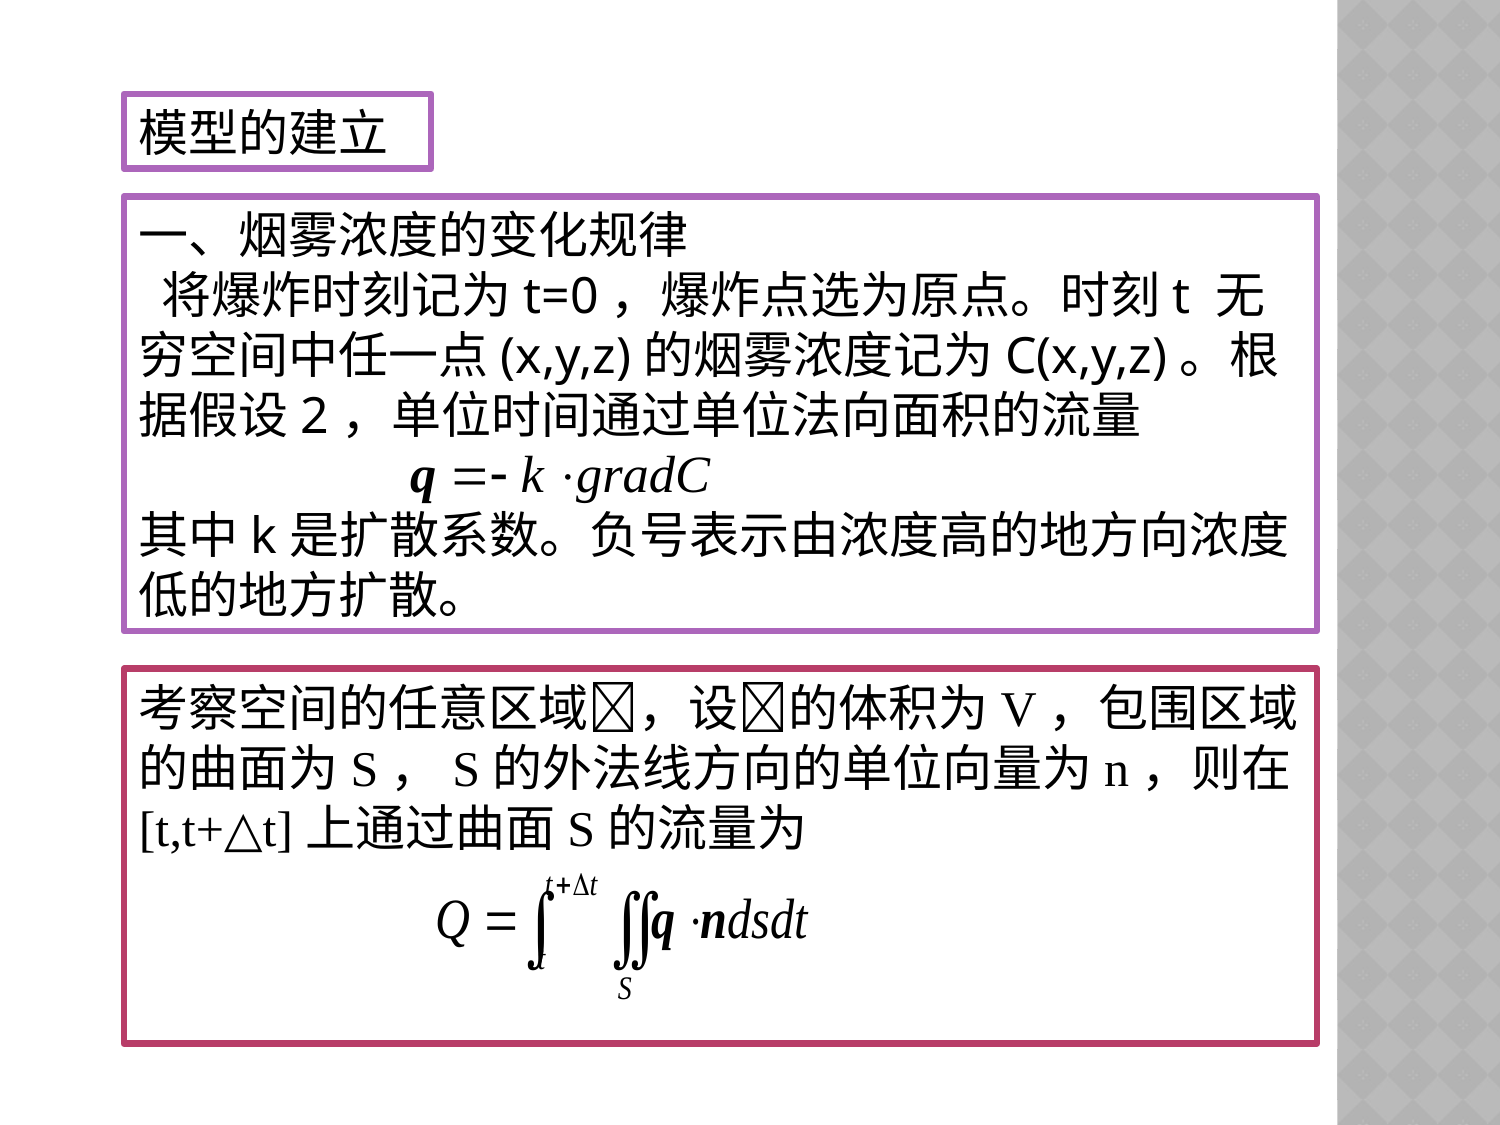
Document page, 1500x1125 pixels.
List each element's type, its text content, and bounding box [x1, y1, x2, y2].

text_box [402, 443, 723, 515]
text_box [429, 857, 821, 1015]
text_box 考察空间的任意区域，设的体积为V，包围区域的曲面为S，S的外法线方向的单位向量为n，则在[t,t+△t]上通过曲面S的流量为 [121, 665, 1320, 1047]
text_box 模型的建立 [121, 91, 434, 172]
text_box 一、烟雾浓度的变化规律 将爆炸时刻记为t=0，爆炸点选为原点。时刻t 无穷空间中任一点(x,y,z)的烟雾浓度记为C(x,y,z)。根据假设2，单位时间通过单位法向面积的流量 其中k是扩散系数。负号表示由浓度高的地方向浓度低的地方扩散。 [121, 193, 1320, 634]
